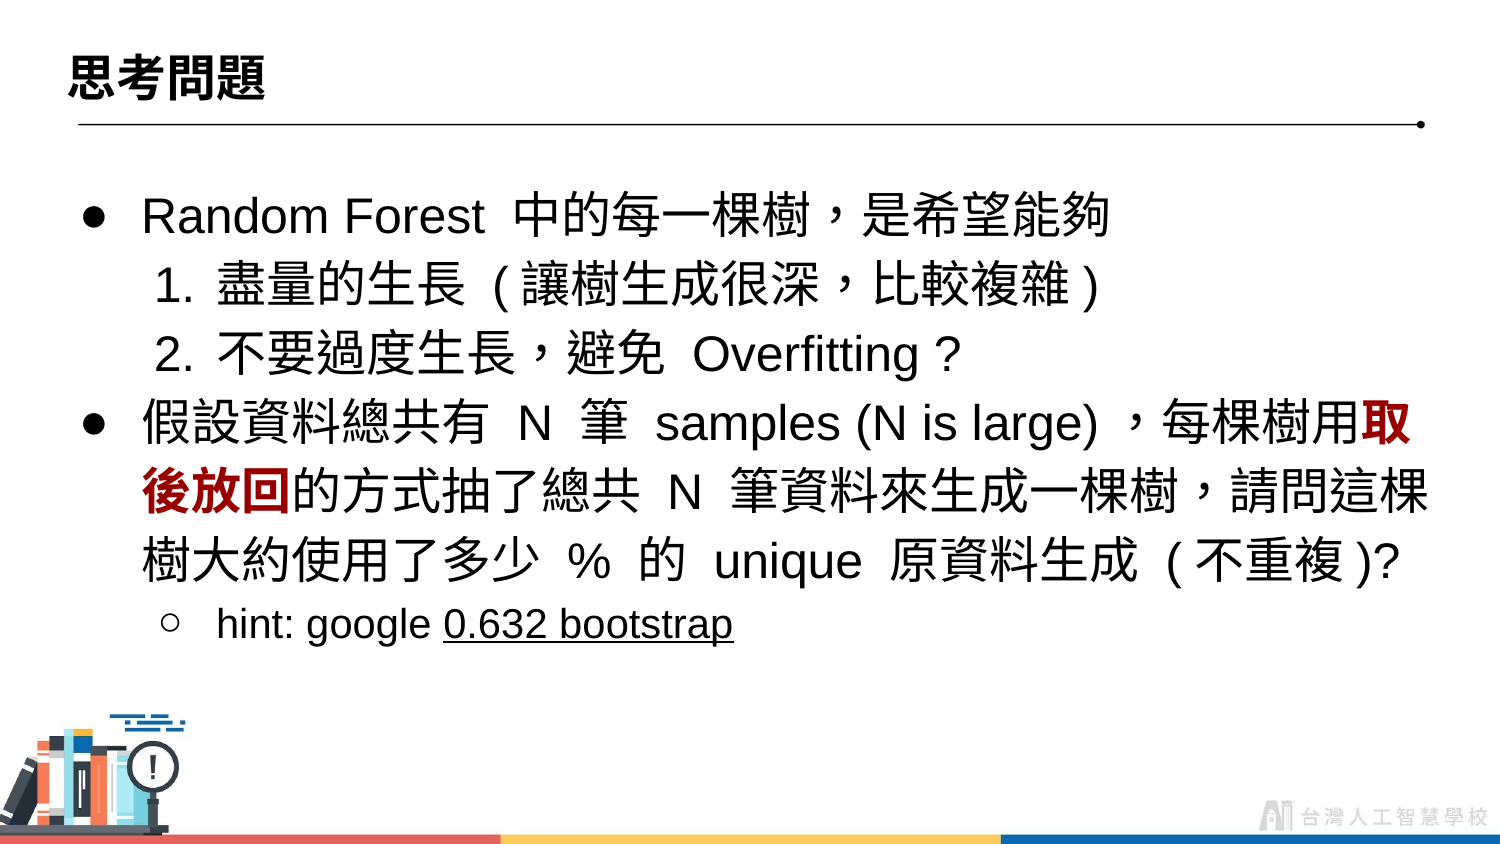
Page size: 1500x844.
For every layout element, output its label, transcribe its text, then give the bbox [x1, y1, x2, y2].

picture [0, 0, 1500, 844]
list Random Forest 中的每一棵樹，是希望能夠 盡量的生長 (讓樹生成很深，比較複雜) 不要過度生長，避免 Overfitting ? 假設資料總共有 N 筆 samples (N is large)，每棵樹用取後放回的方式抽了總共 N 筆資料來生成一棵樹，請問這棵樹大約使用了多少 % 的 unique 原資料生成 (不重複)? hint: google 0.632 bootstrap [51, 159, 1449, 796]
title 思考問題 [51, 29, 1449, 124]
